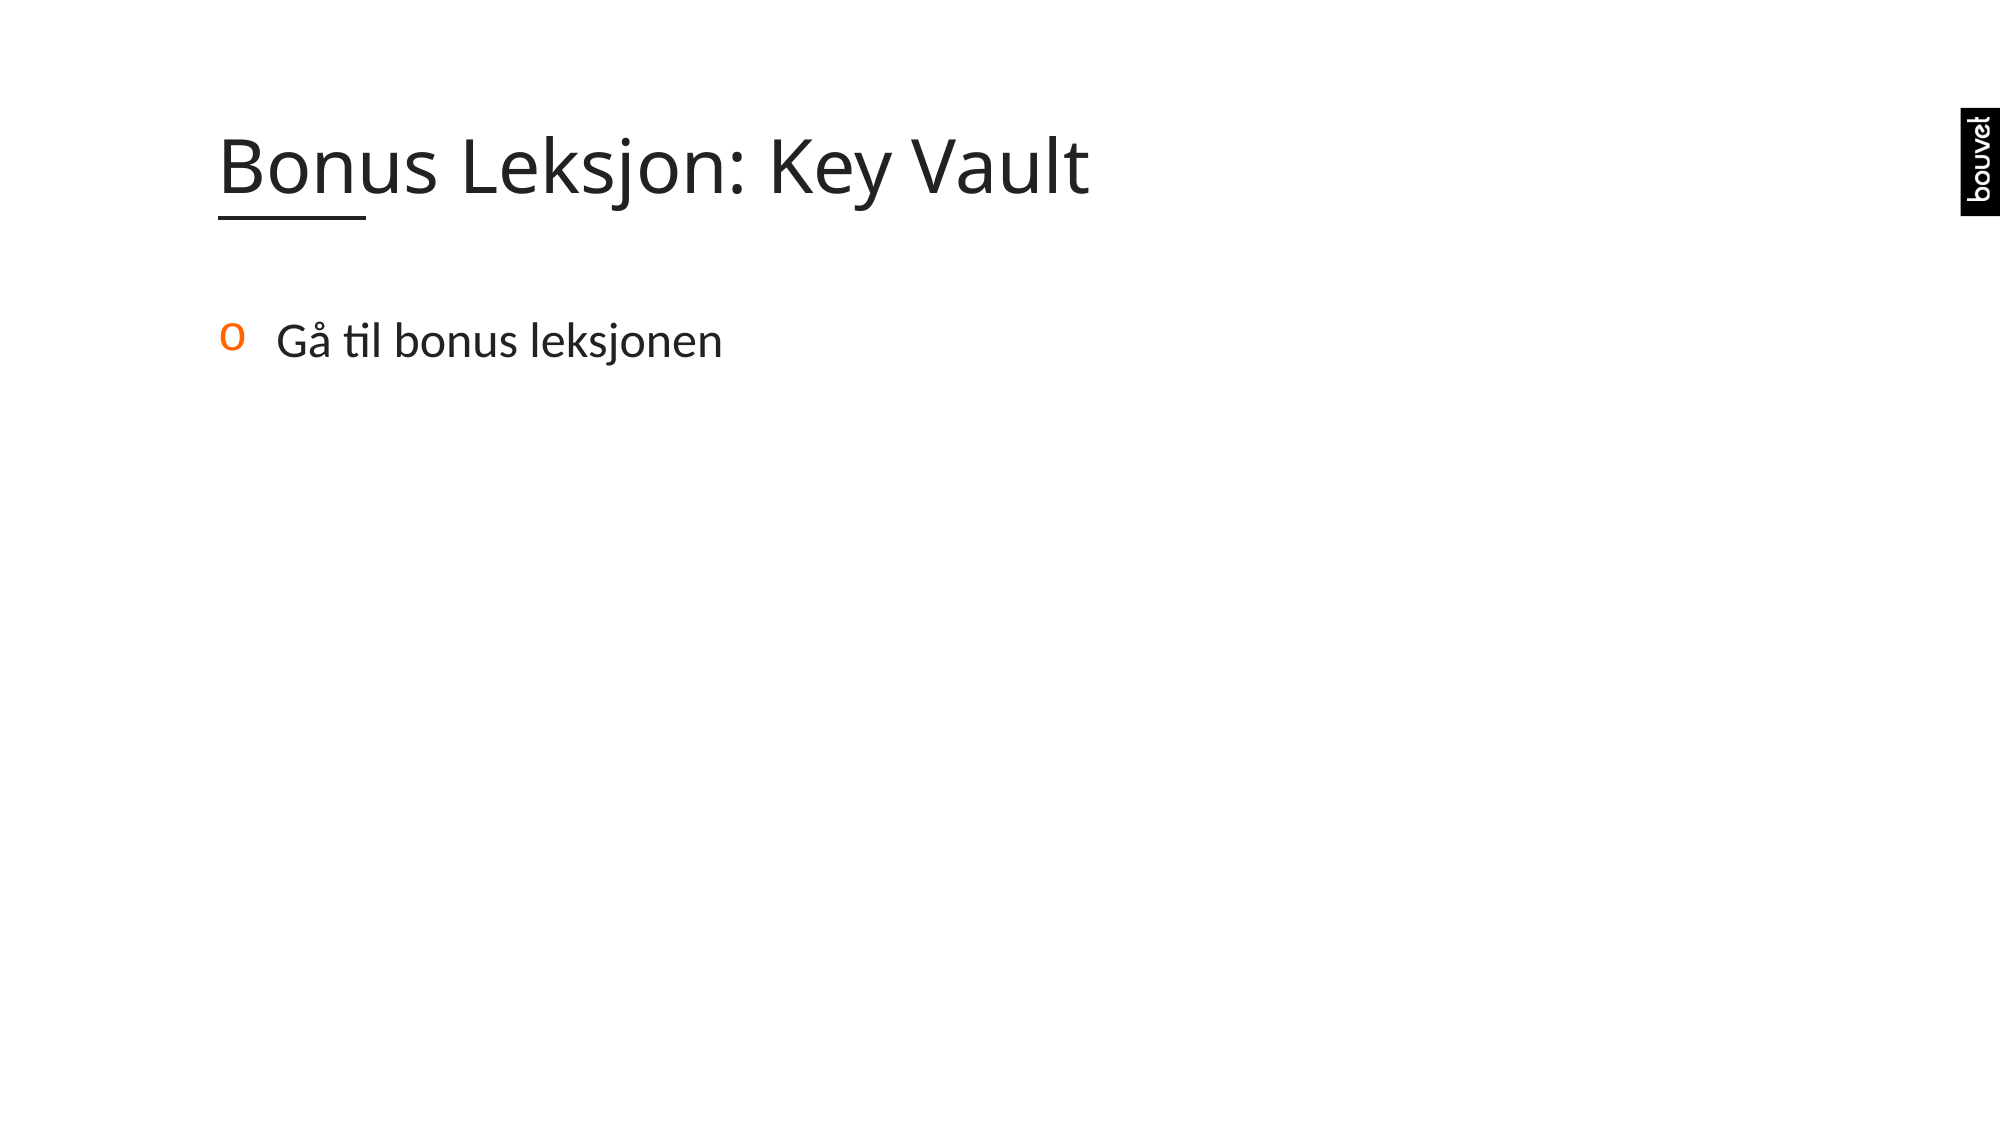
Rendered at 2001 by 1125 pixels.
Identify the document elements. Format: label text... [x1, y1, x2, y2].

list Gå til bonus leksjonen [202, 299, 1578, 1014]
title Bonus Leksjon: Key Vault [202, 59, 1867, 218]
